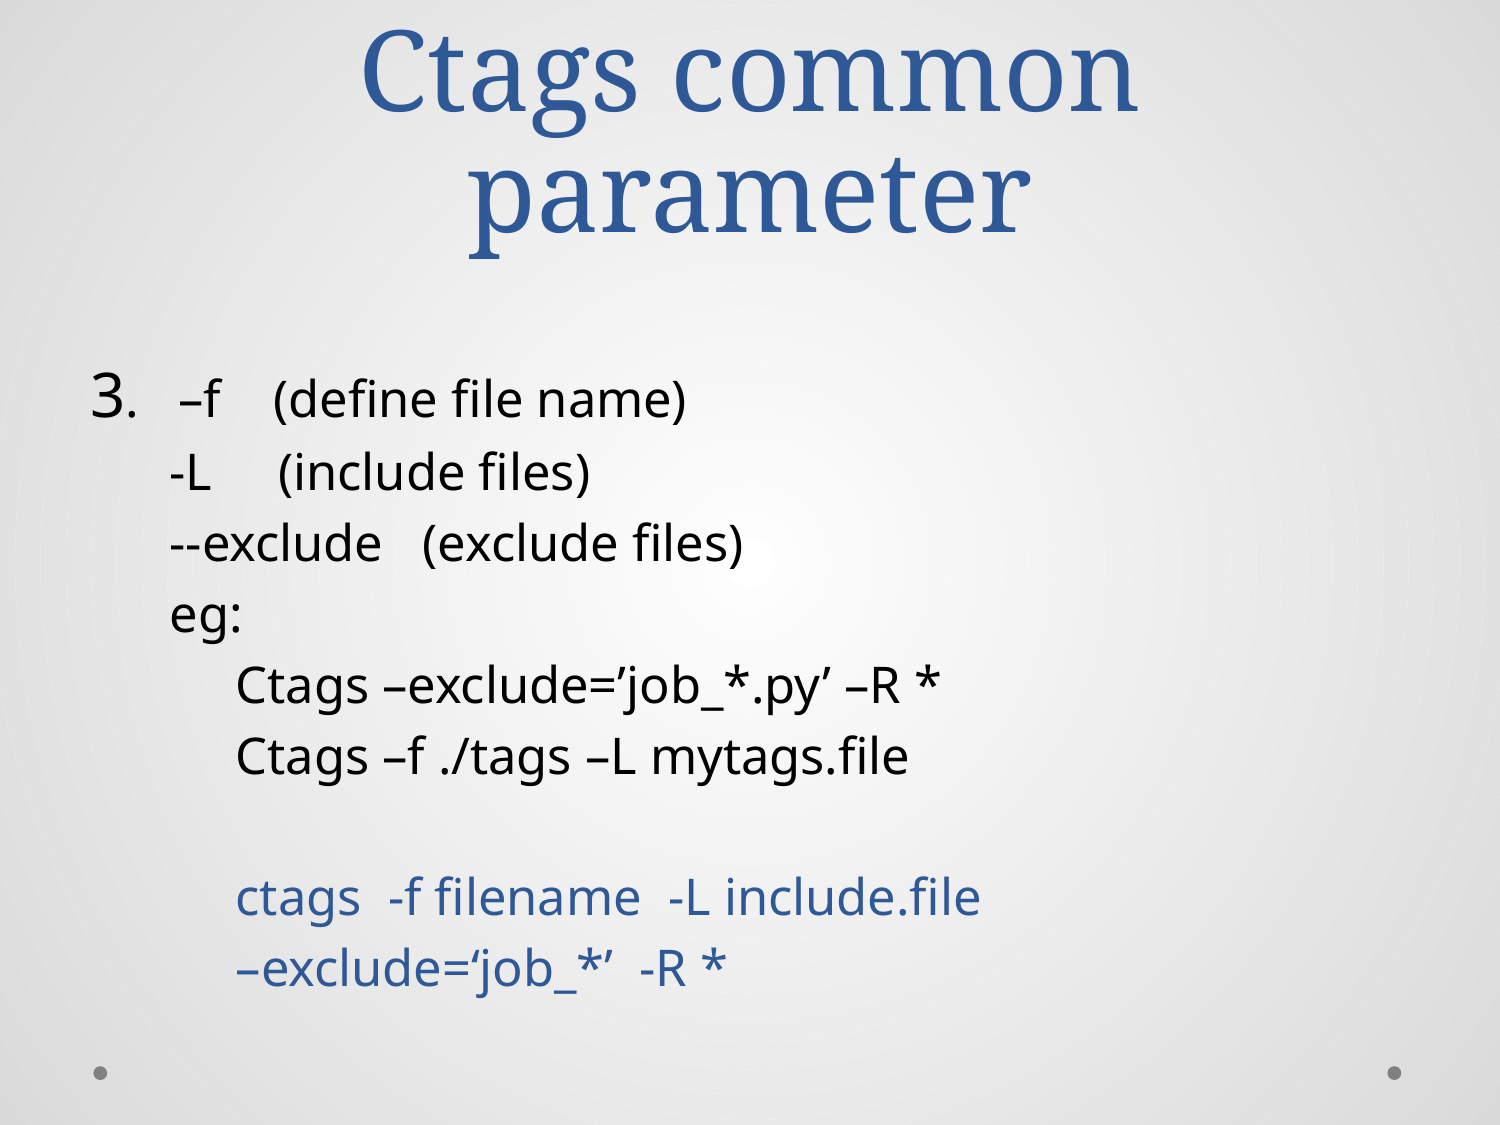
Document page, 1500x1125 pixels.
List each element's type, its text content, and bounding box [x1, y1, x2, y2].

title Ctags common parameter [75, 0, 1425, 262]
list 3. –f (define file name) -L (include files) --exclude (exclude files) eg: Ctags –exclude=’job_*.py’ –R * Ctags –f ./tags –L mytags.file ctags -f filename -L include.file –exclude=‘job_*’ -R * [75, 262, 1425, 1012]
